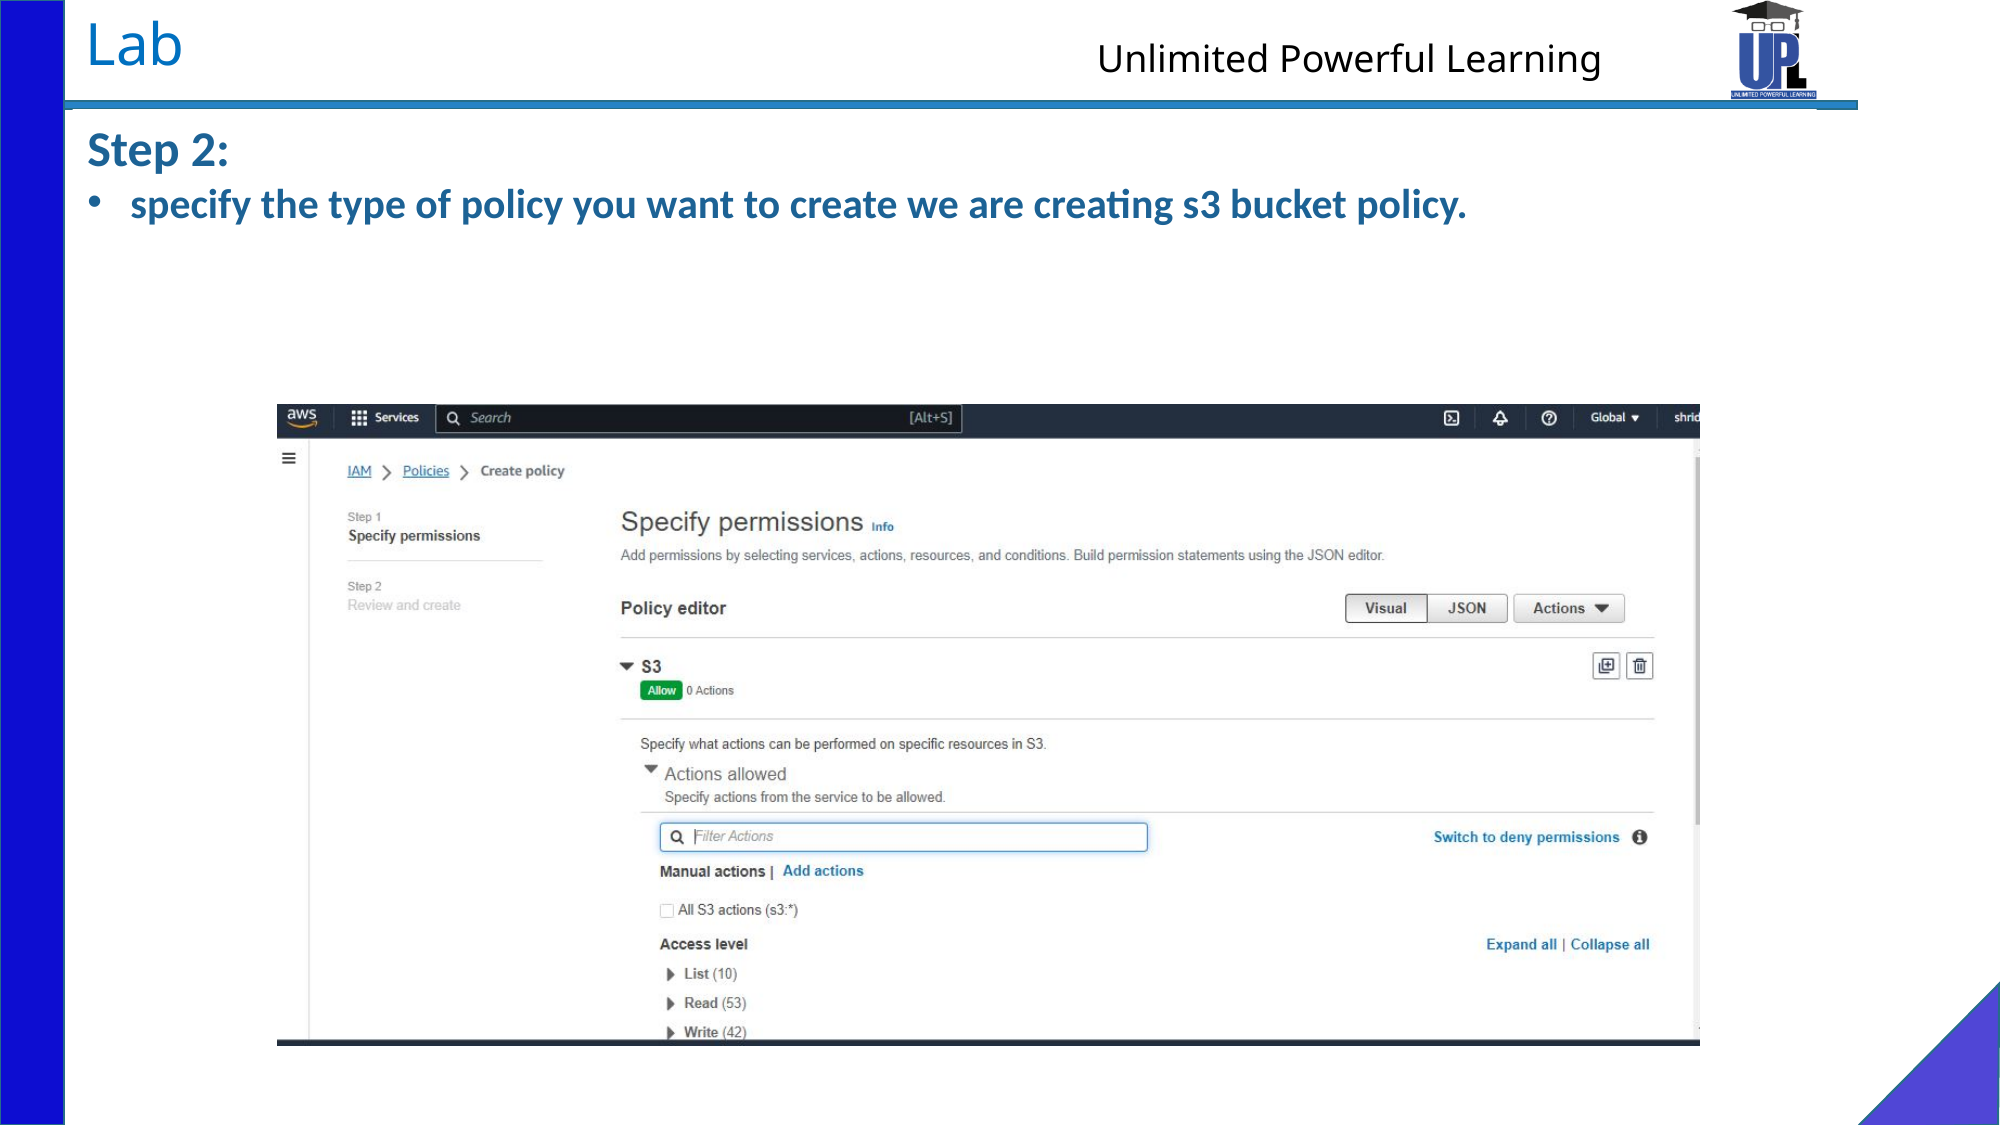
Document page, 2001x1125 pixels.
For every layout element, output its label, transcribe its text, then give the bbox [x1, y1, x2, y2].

text_box [63, 100, 70, 110]
picture [1721, 0, 1823, 114]
text_box Lab [70, 0, 894, 145]
text_box [1857, 981, 2000, 1125]
text_box [0, 0, 65, 1125]
text_box [894, 100, 1721, 109]
text_box Step 2: specify the type of policy you want to create we are creating s3 bucket policy. [72, 109, 1817, 234]
picture [277, 404, 1700, 1046]
text_box Unlimited Powerful Learning [1082, 27, 1721, 87]
text_box [1823, 100, 1858, 110]
